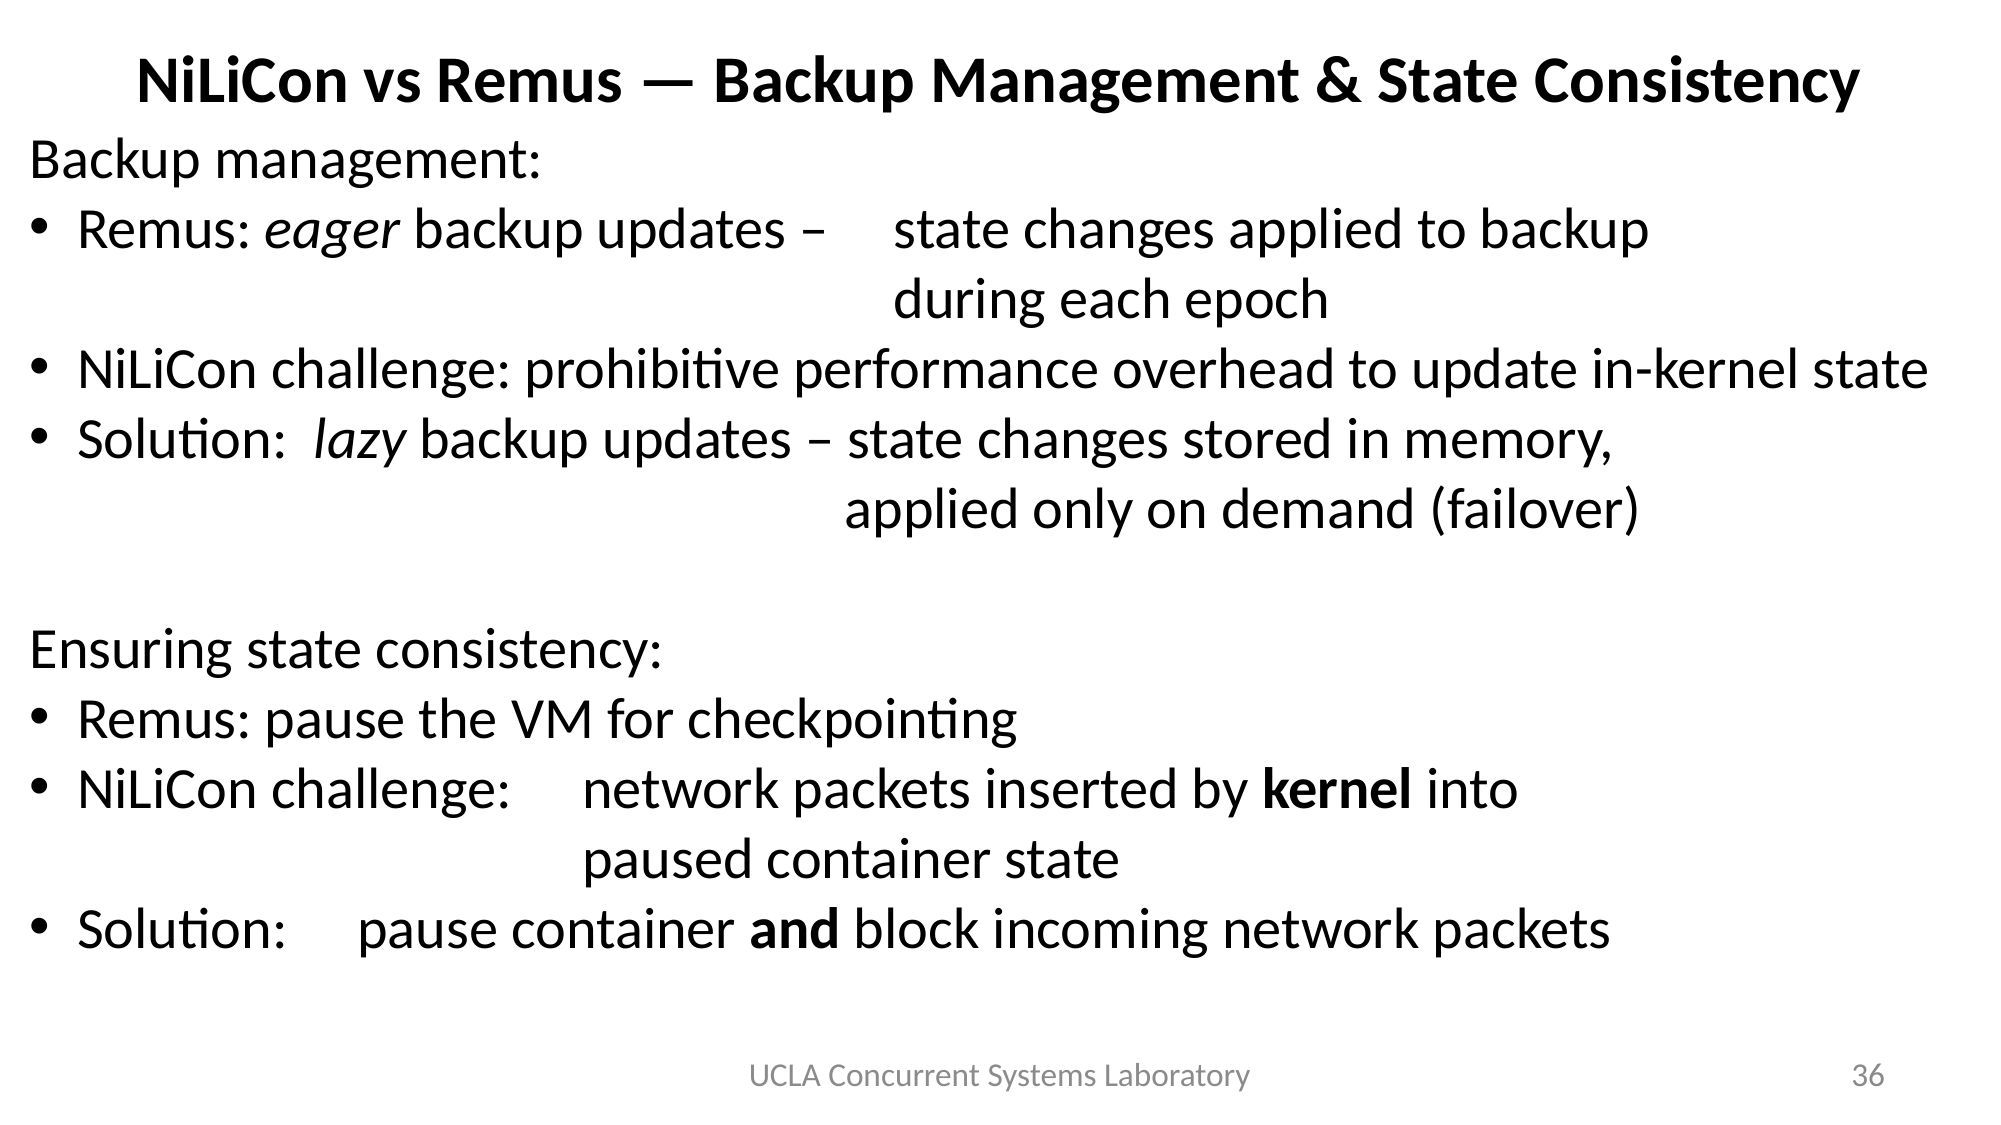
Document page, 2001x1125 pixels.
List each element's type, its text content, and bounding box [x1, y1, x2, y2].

footer UCLA Concurrent Systems Laboratory [683, 1042, 1317, 1103]
slide_number 36 [1433, 1042, 1900, 1103]
text_box Backup management: Remus: eager backup updates – state changes applied to backup during each epoch NiLiCon challenge: prohibitive performance overhead to update in-kernel state Solution: lazy backup updates – state changes stored in memory, applied only on demand (failover) Ensuring state consistency: Remus: pause the VM for checkpointing NiLiCon challenge: network packets inserted by kernel into paused container state Solution: pause container and block incoming network packets [15, 112, 2000, 968]
title NiLiCon vs Remus — Backup Management & State Consistency [120, 8, 1880, 112]
